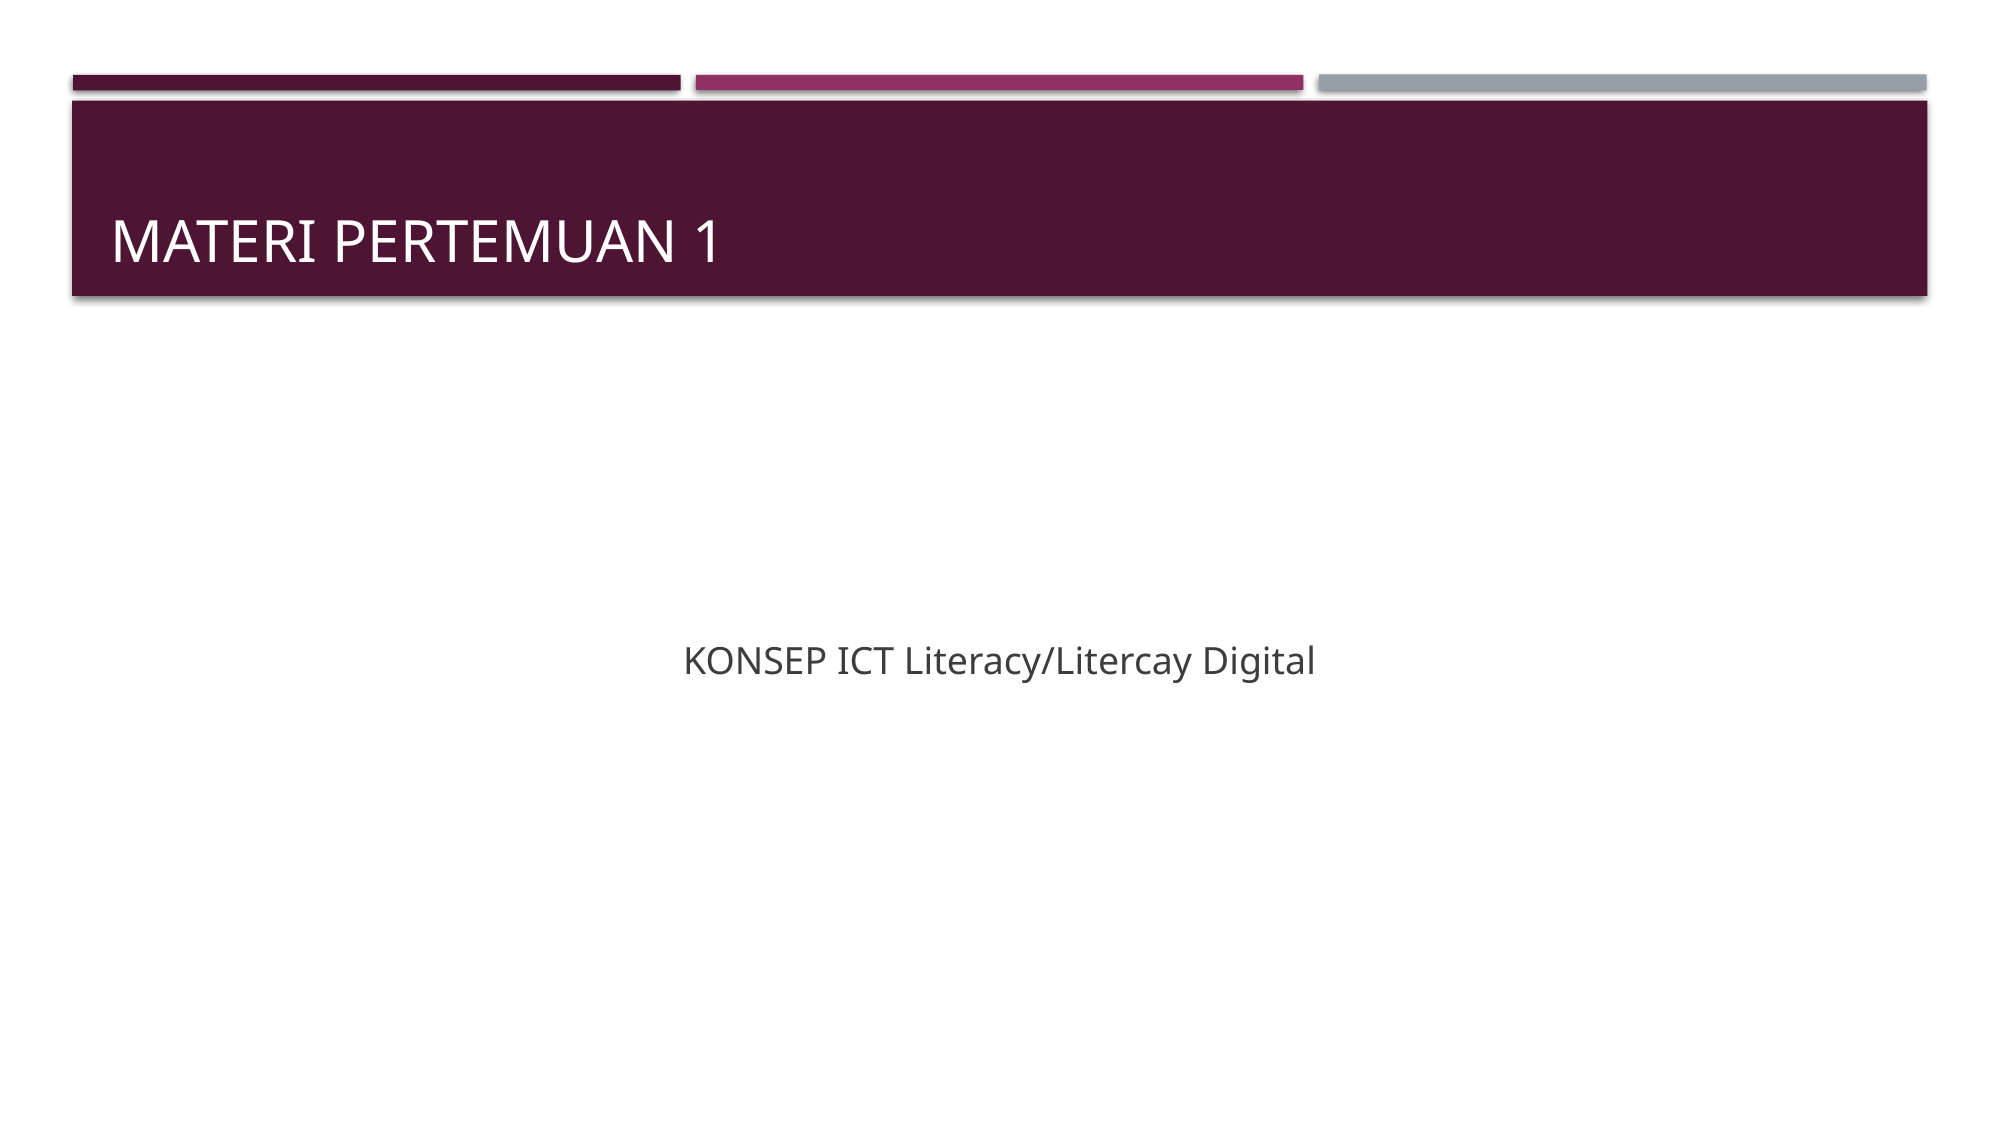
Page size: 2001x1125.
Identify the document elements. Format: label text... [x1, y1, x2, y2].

title MATERI PERTEMUAN 1 [95, 115, 1905, 282]
list KONSEP ICT Literacy/Litercay Digital [95, 357, 1905, 962]
